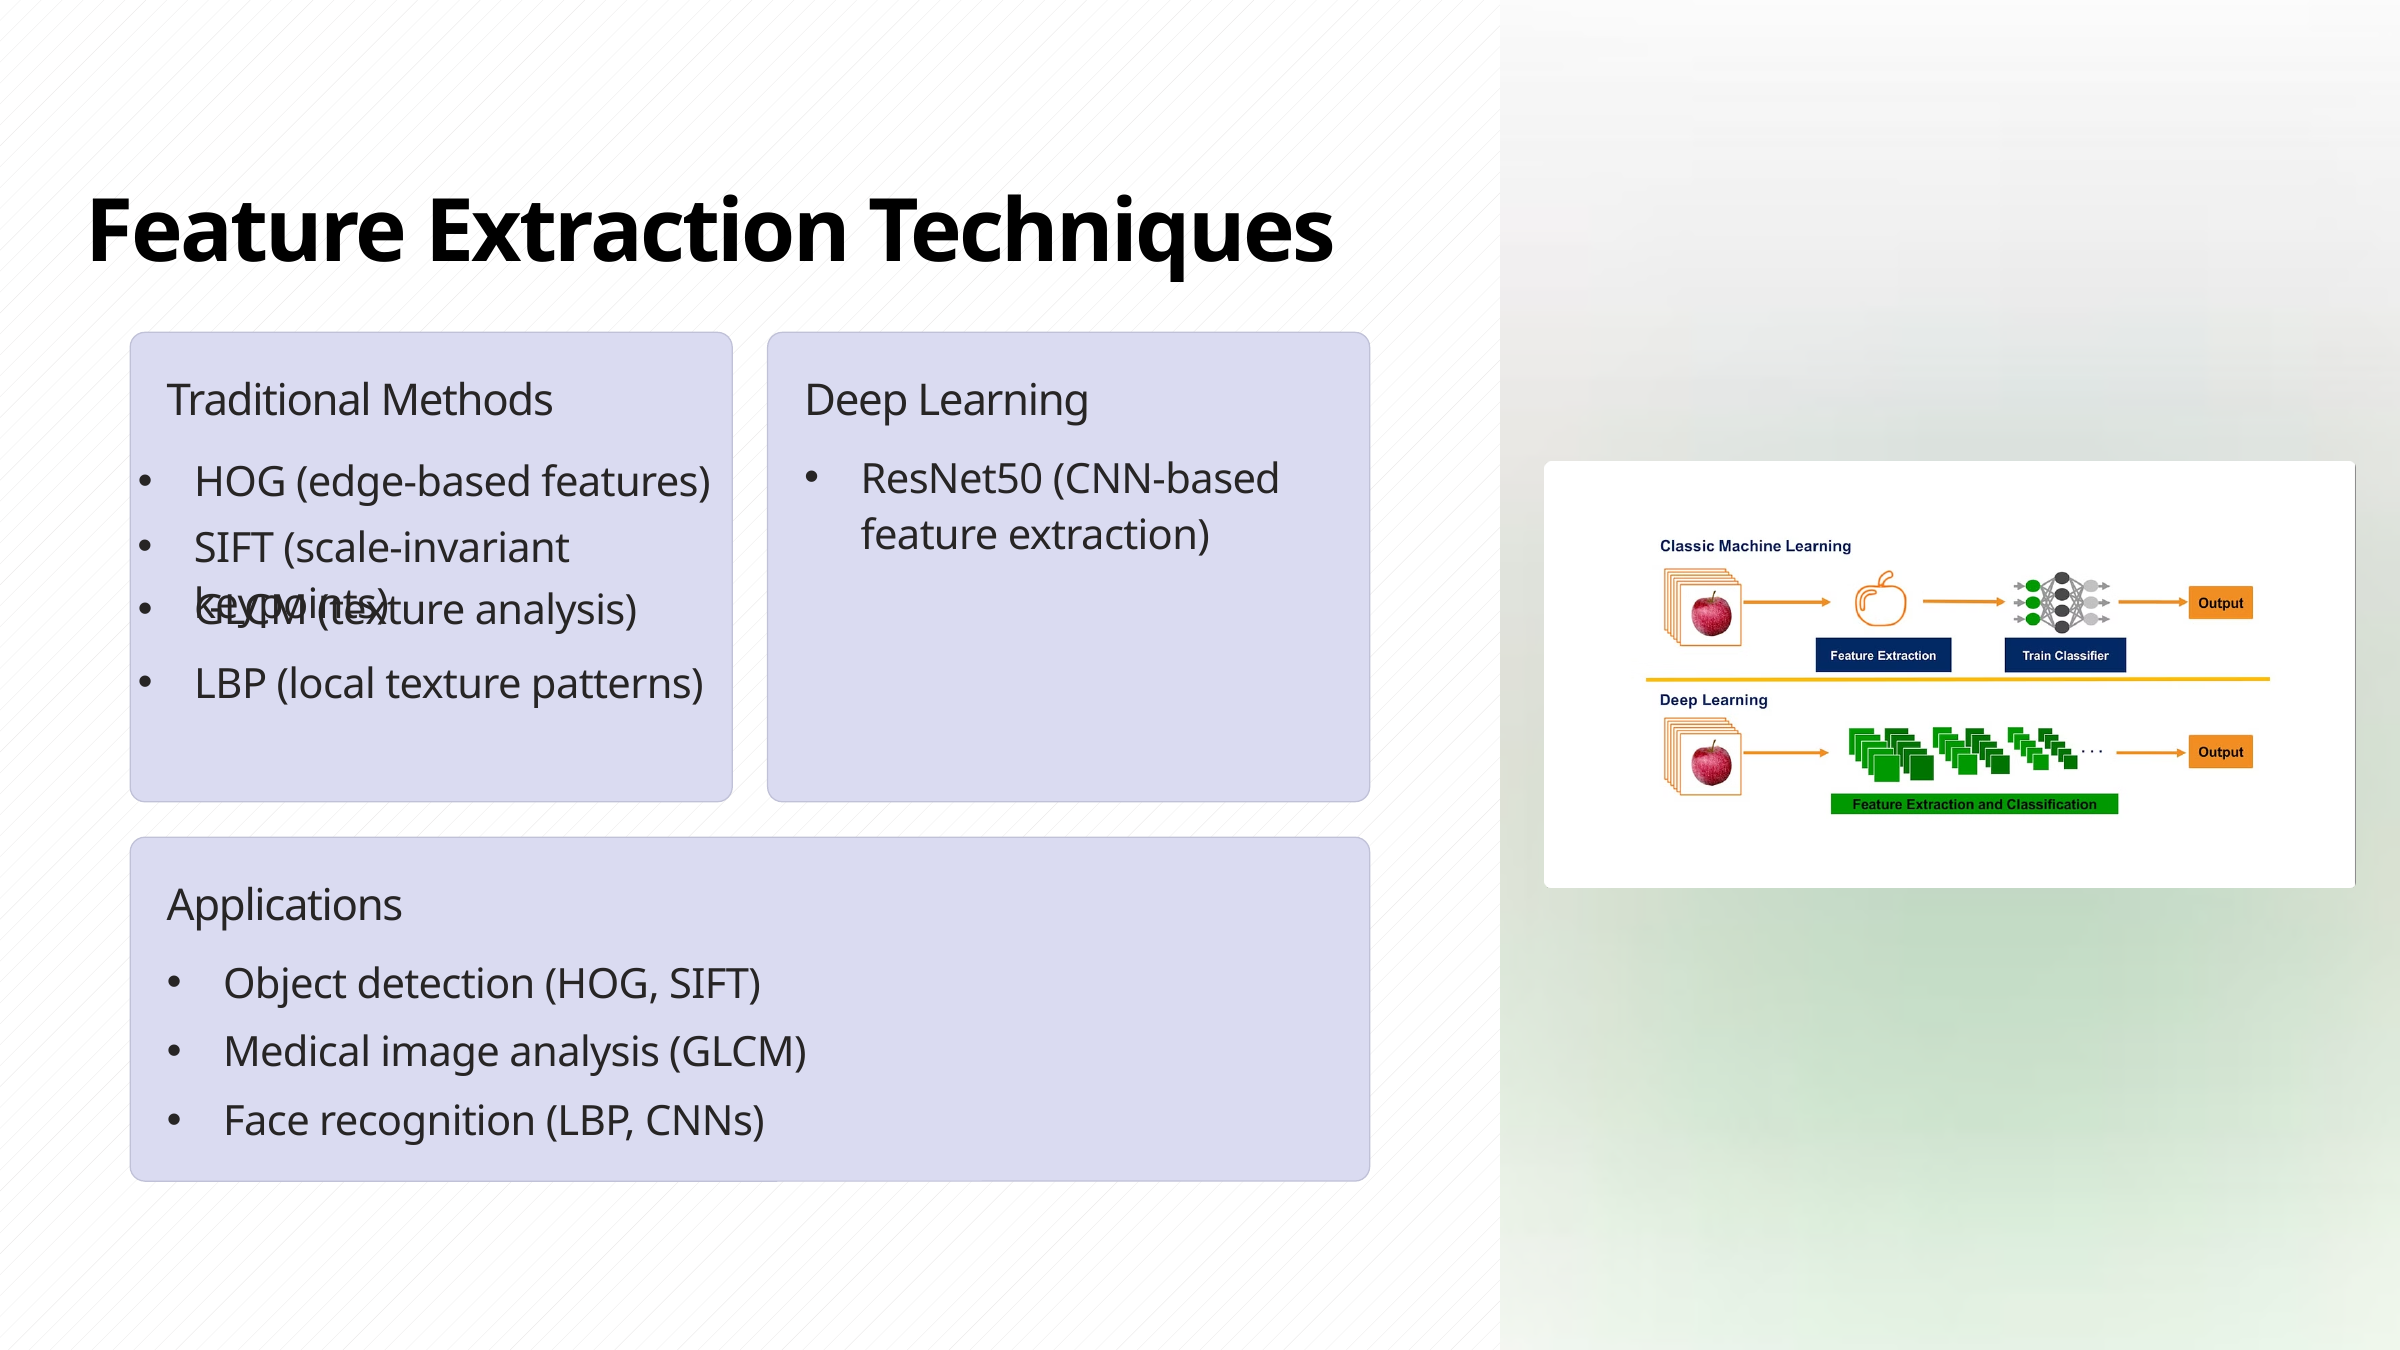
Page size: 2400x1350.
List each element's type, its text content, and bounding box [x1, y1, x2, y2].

text_box Object detection (HOG, SIFT) [166, 950, 1334, 1007]
text_box [130, 837, 1370, 1182]
text_box Applications [166, 873, 609, 929]
text_box SIFT (scale-invariant keypoints) [137, 514, 740, 628]
text_box [767, 332, 1370, 802]
text_box HOG (edge-based features) [137, 448, 667, 506]
text_box Feature Extraction Techniques [85, 168, 1499, 280]
text_box Deep Learning [804, 368, 1247, 425]
text_box Face recognition (LBP, CNNs) [166, 1087, 1334, 1145]
text_box Medical image analysis (GLCM) [166, 1018, 1334, 1076]
text_box Traditional Methods [166, 368, 609, 425]
text_box [130, 332, 733, 802]
picture [1499, 0, 2400, 1350]
text_box LBP (local texture patterns) [137, 650, 667, 707]
text_box ResNet50 (CNN-based feature extraction) [804, 445, 1334, 559]
text_box GLCM (texture analysis) [137, 576, 667, 634]
